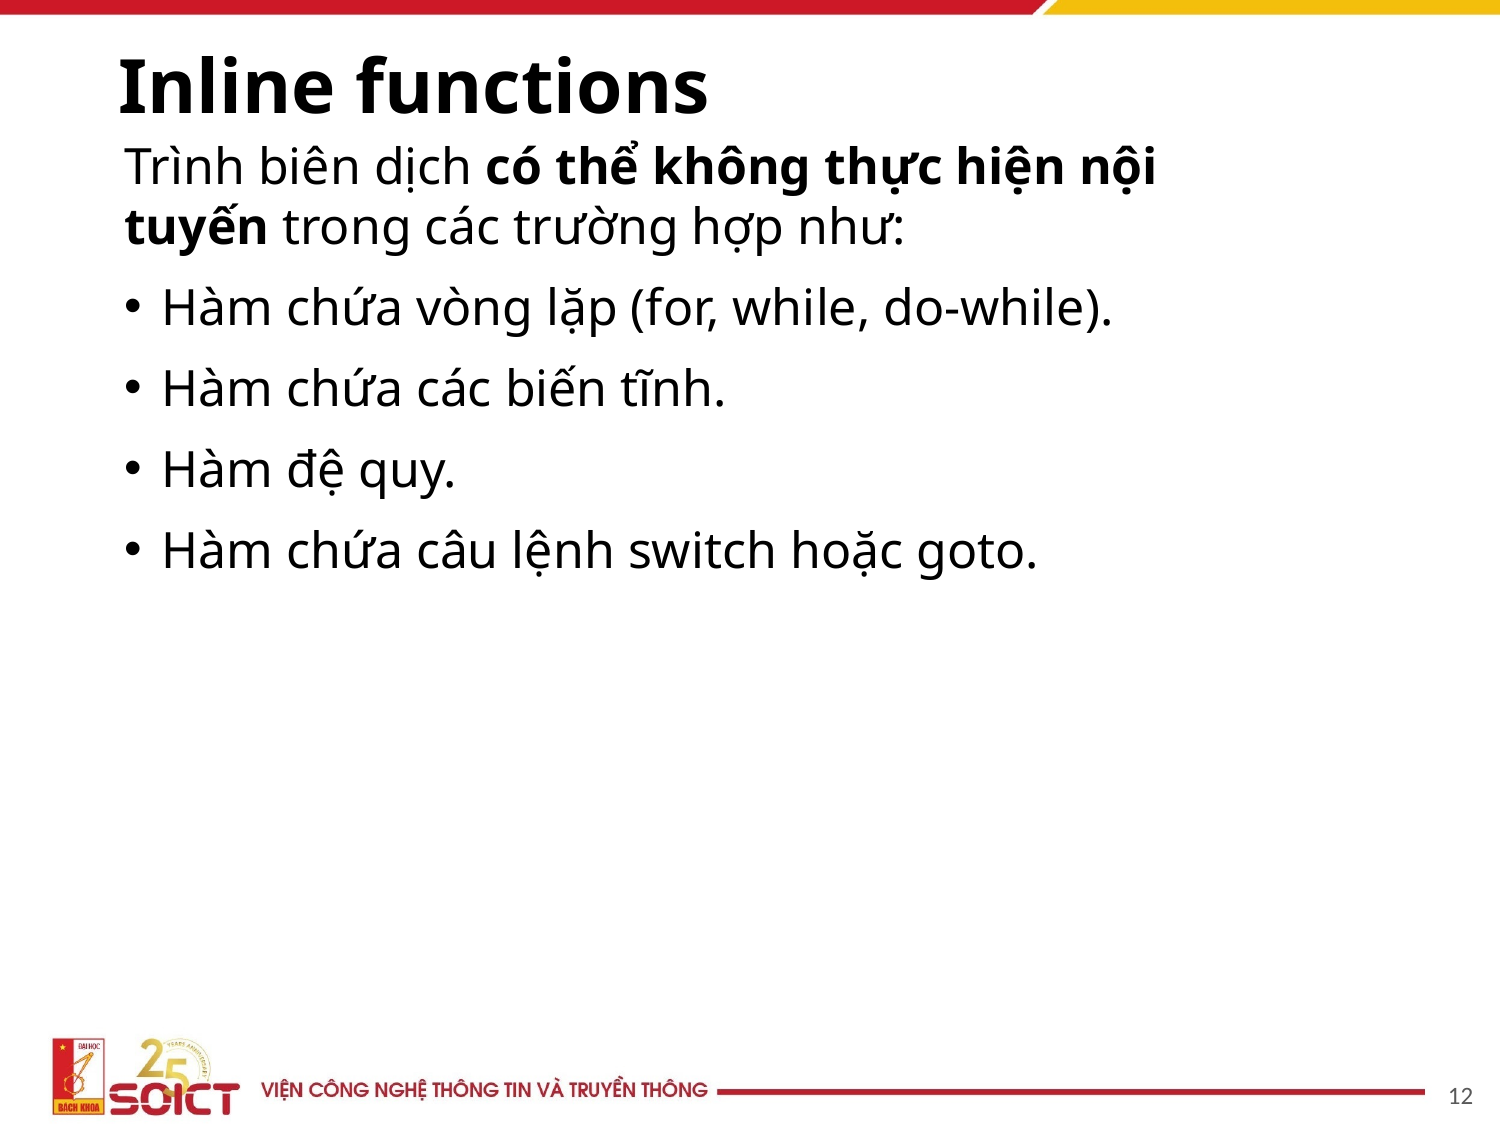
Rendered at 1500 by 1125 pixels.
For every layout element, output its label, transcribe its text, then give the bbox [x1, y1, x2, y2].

list Trình biên dịch có thể không thực hiện nội tuyến trong các trường hợp như: Hàm chứa vòng lặp (for, while, do-while). Hàm chứa các biến tĩnh. Hàm đệ quy. Hàm chứa câu lệnh switch hoặc goto. [109, 127, 1397, 1097]
title Inline functions [103, 24, 1397, 155]
picture [0, 0, 1500, 1125]
slide_number ‹#› [1300, 1065, 1489, 1125]
